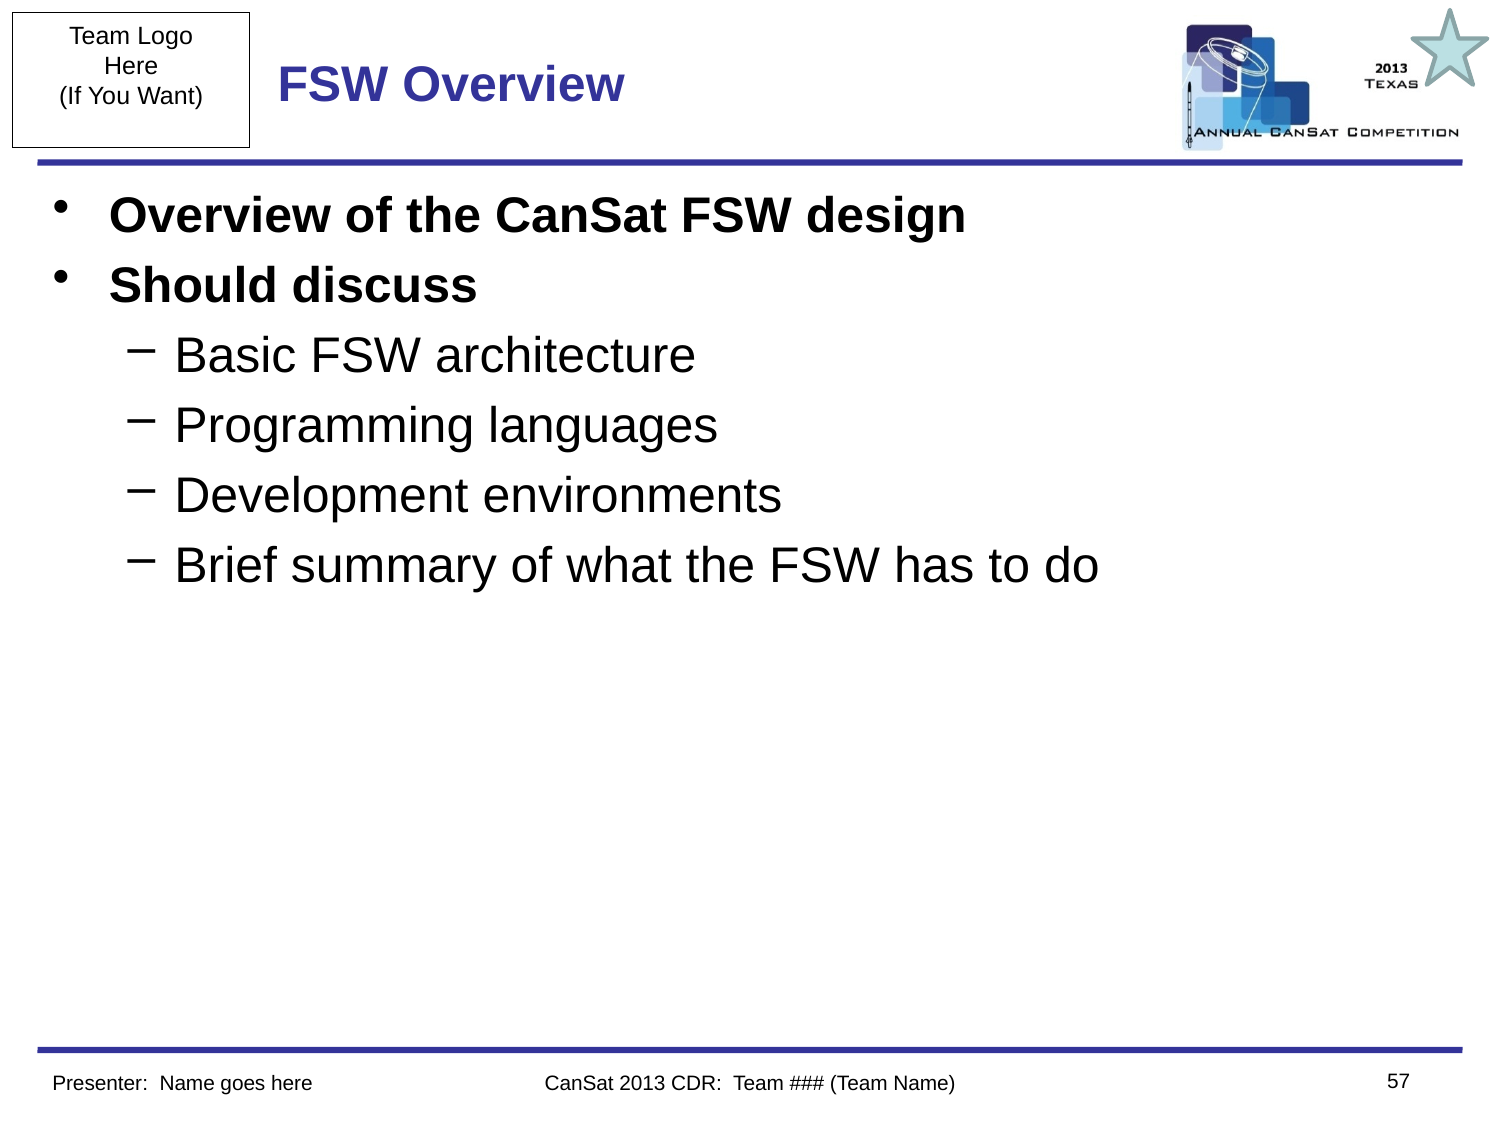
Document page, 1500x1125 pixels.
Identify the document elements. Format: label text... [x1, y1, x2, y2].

title FSW Overview [262, 12, 1150, 150]
footer CanSat 2013 CDR: Team ### (Team Name) [450, 1062, 1050, 1103]
list Overview of the CanSat FSW design Should discuss Basic FSW architecture Programming languages Development environments Brief summary of what the FSW has to do [37, 174, 1463, 1025]
picture [1175, 15, 1465, 157]
text_box Presenter: Name goes here [37, 1062, 413, 1103]
picture [1454, 15, 1465, 36]
slide_number 57 [1312, 1059, 1425, 1100]
text_box [1410, 7, 1490, 87]
